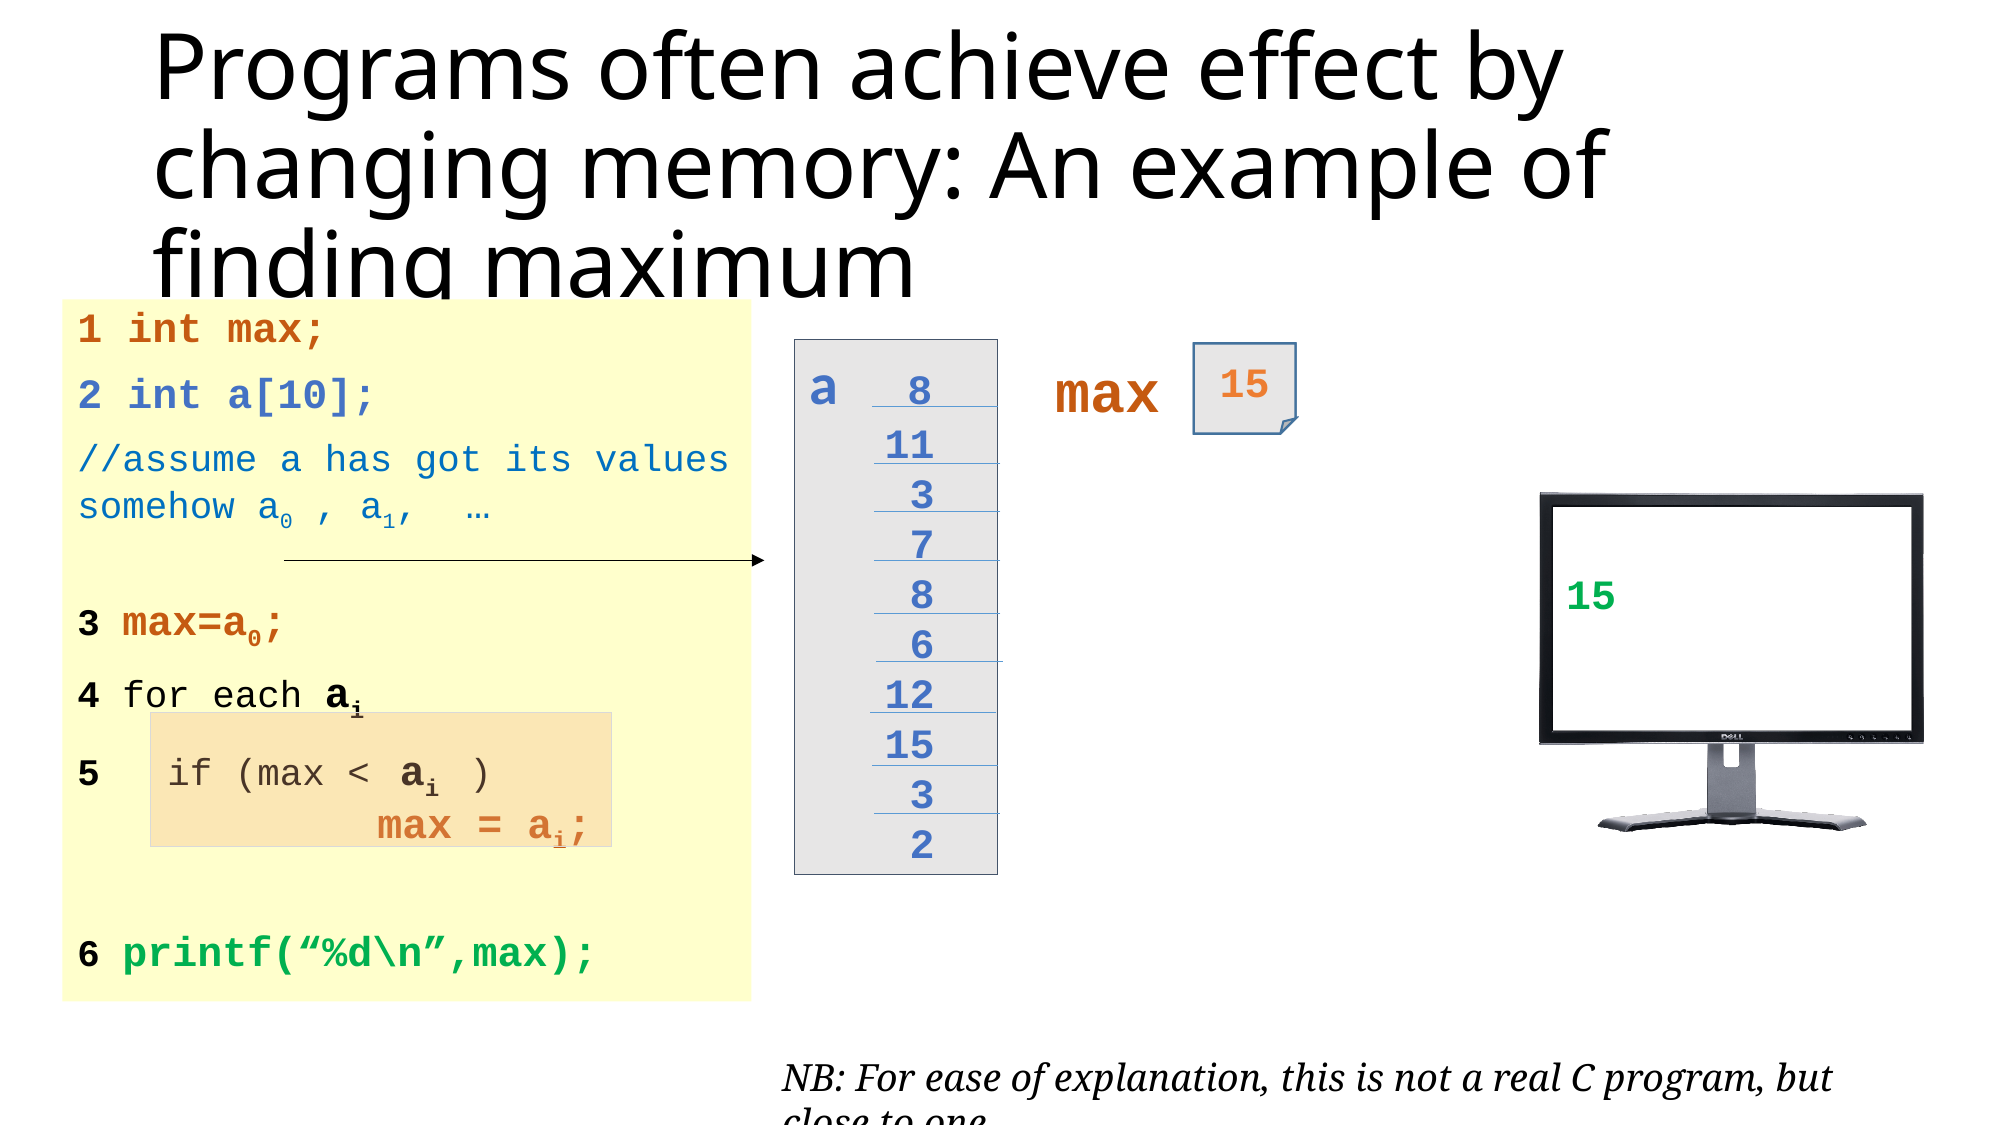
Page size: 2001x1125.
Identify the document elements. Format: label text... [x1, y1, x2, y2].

title Programs often achieve effect by changing memory: An example of finding maximum [137, 59, 1863, 278]
text_box max [1040, 346, 1180, 432]
picture [1539, 492, 1924, 832]
list 1 int max; 2 int a[10]; //assume a has got its values somehow a0 , a1, … 3 max=a0; 4 for each ai 5 if (max < ai ) max = ai; 6 printf(“%d\n”,max); [62, 299, 752, 1002]
text_box a 8 11 3 7 8 6 12 15 3 2 [794, 339, 998, 875]
text_box [149, 712, 612, 848]
text_box NB: For ease of explanation, this is not a real C program, but close to one. [767, 1046, 1924, 1125]
text_box 15 [1192, 342, 1299, 435]
